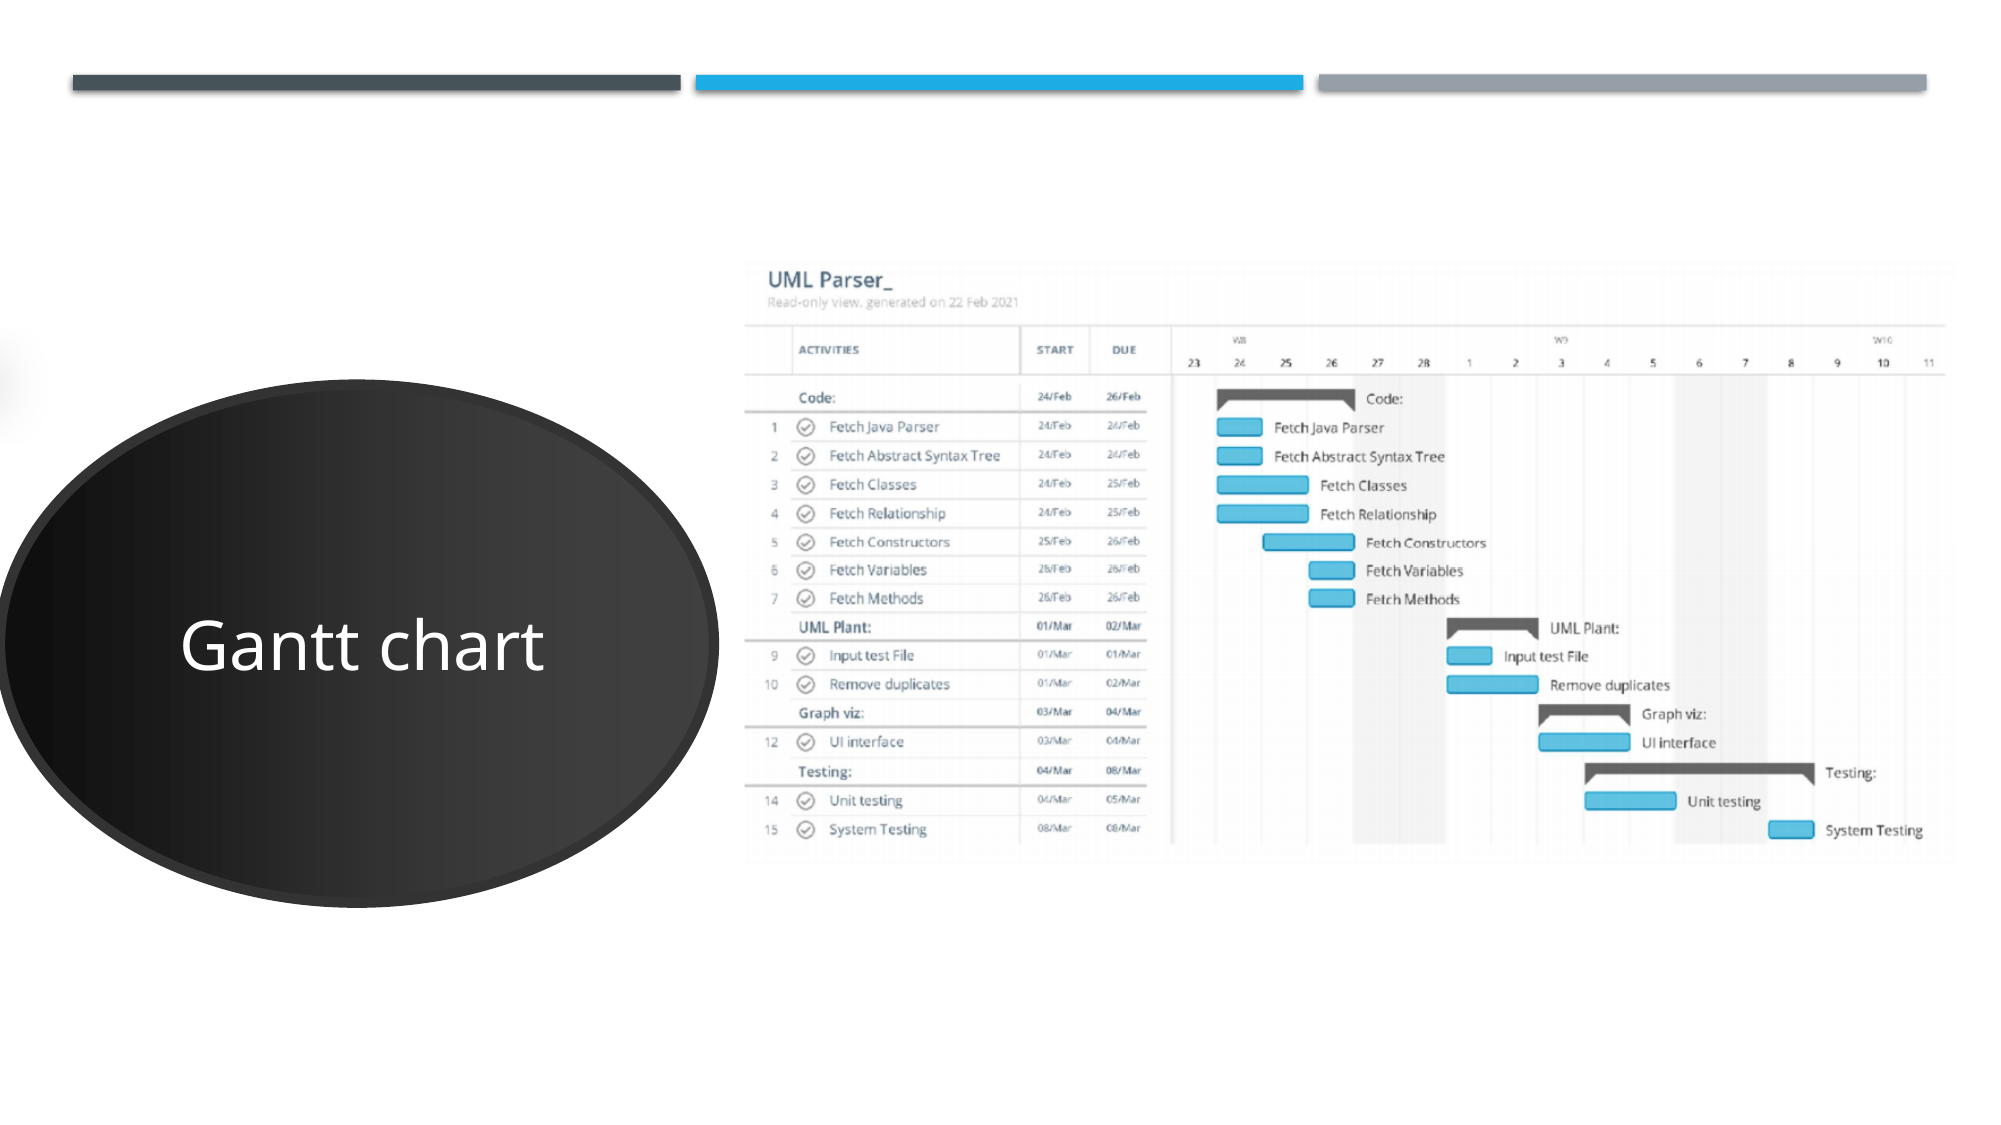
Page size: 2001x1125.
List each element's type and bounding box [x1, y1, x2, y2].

picture [742, 259, 1957, 865]
list [0, 384, 715, 904]
